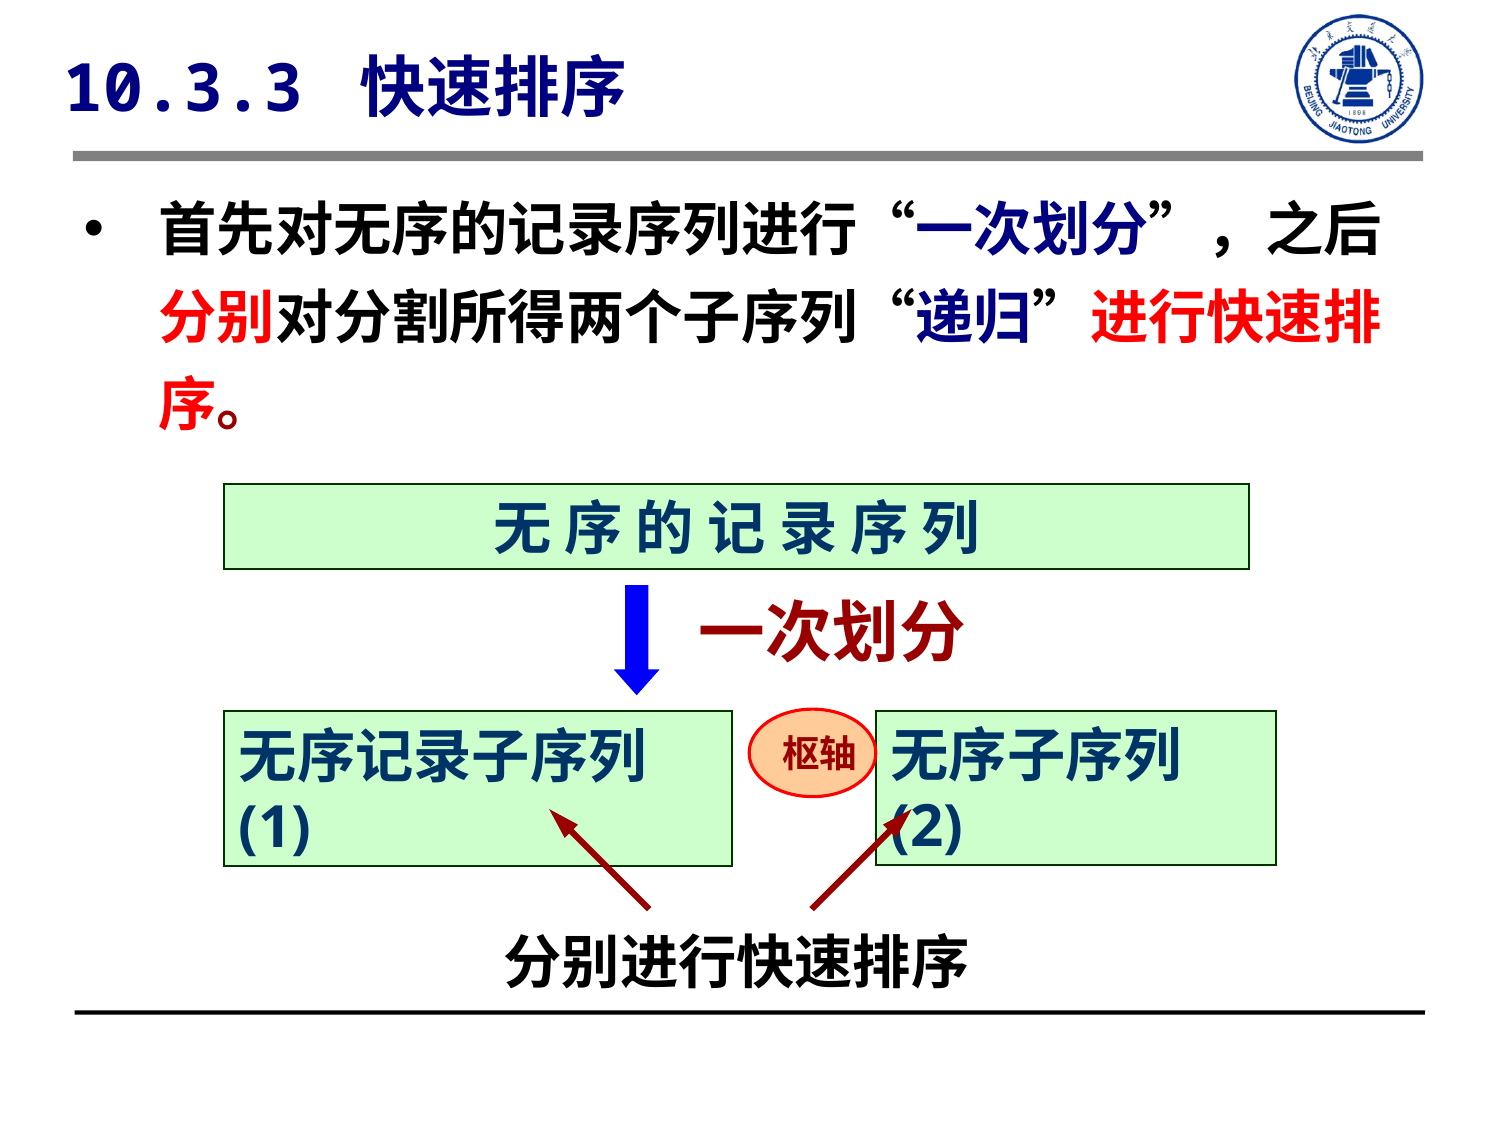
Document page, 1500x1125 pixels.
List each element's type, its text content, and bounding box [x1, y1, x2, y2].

text_box 无序子序列(2) [875, 710, 1276, 866]
text_box [811, 809, 912, 910]
text_box [549, 809, 650, 910]
text_box 枢轴 [749, 709, 876, 797]
text_box [611, 584, 662, 697]
text_box 10.3.3 快速排序 [49, 37, 671, 128]
text_box 无序记录子序列(1) [224, 711, 732, 867]
text_box 一次划分 [684, 582, 981, 678]
text_box 无 序 的 记 录 序 列 [224, 484, 1250, 569]
picture [1294, 14, 1424, 144]
text_box 分别进行快速排序 [488, 918, 985, 1003]
text_box 首先对无序的记录序列进行“一次划分”，之后分别对分割所得两个子序列“递归”进行快速排序。 [68, 167, 1430, 445]
